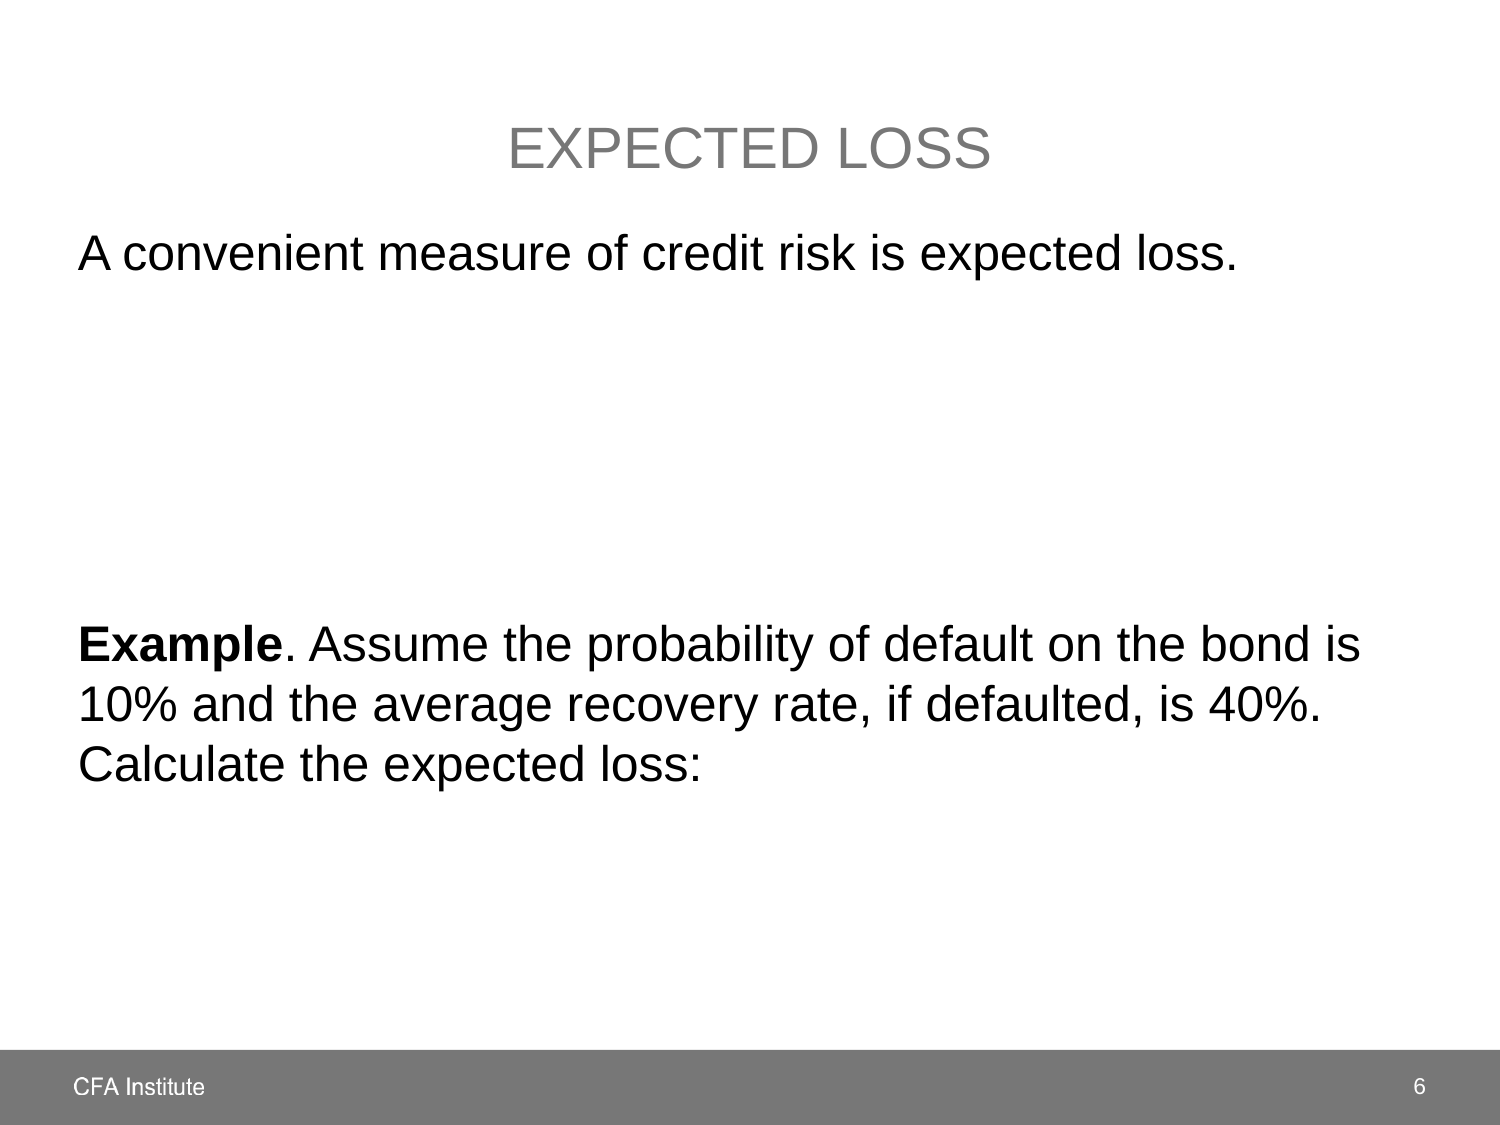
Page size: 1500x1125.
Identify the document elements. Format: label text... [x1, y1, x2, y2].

picture [74, 1077, 204, 1095]
slide_number 6 [1312, 1055, 1442, 1116]
title Expected loss [62, 24, 1437, 188]
